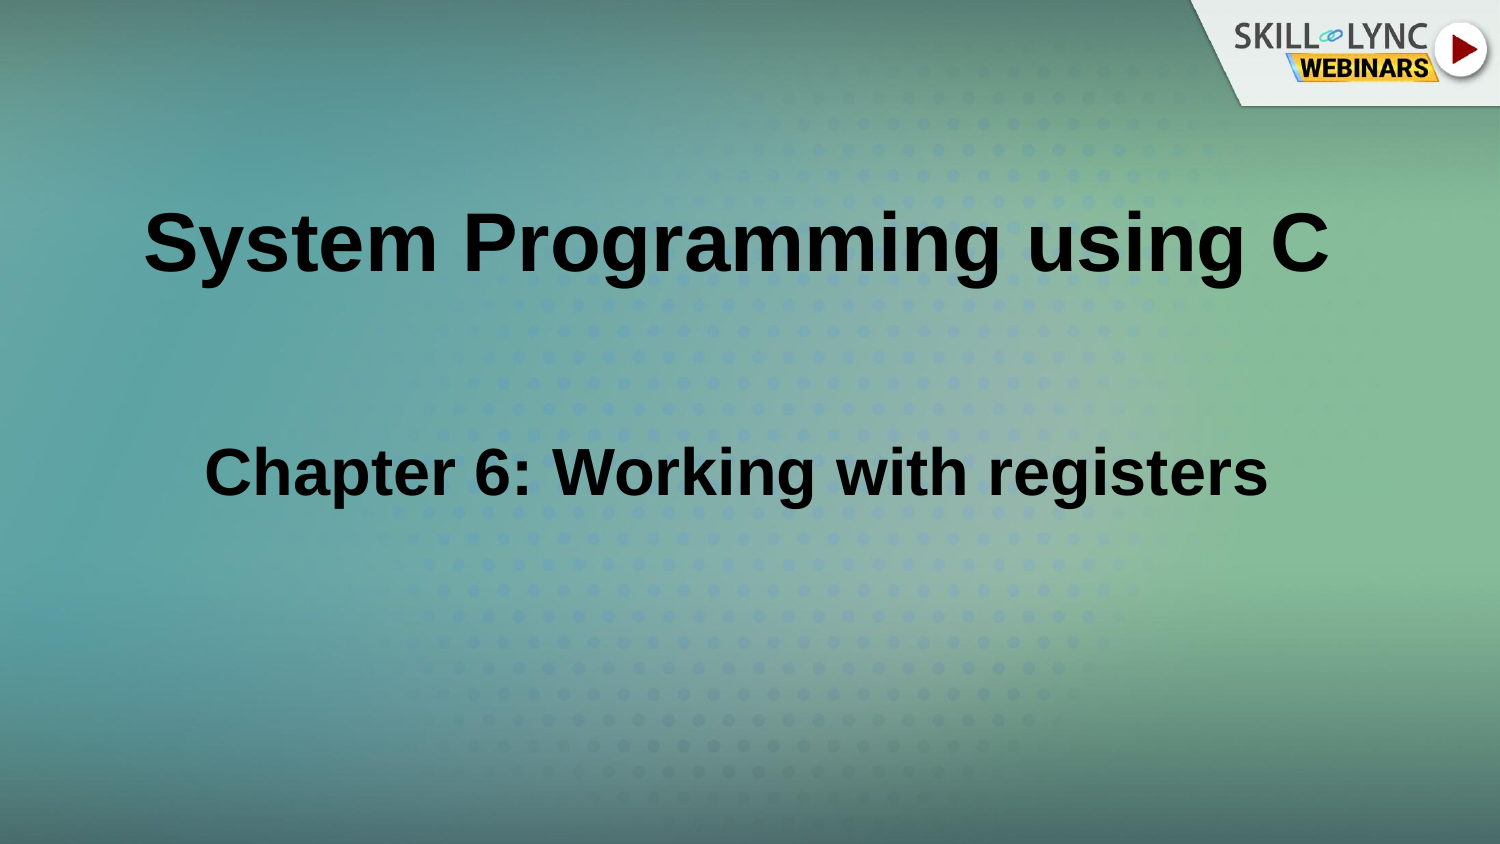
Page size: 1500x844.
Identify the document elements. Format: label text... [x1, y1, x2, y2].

picture [0, 0, 1500, 844]
title System Programming using C [84, 123, 1391, 365]
subtitle Chapter 6: Working with registers [175, 372, 1301, 577]
